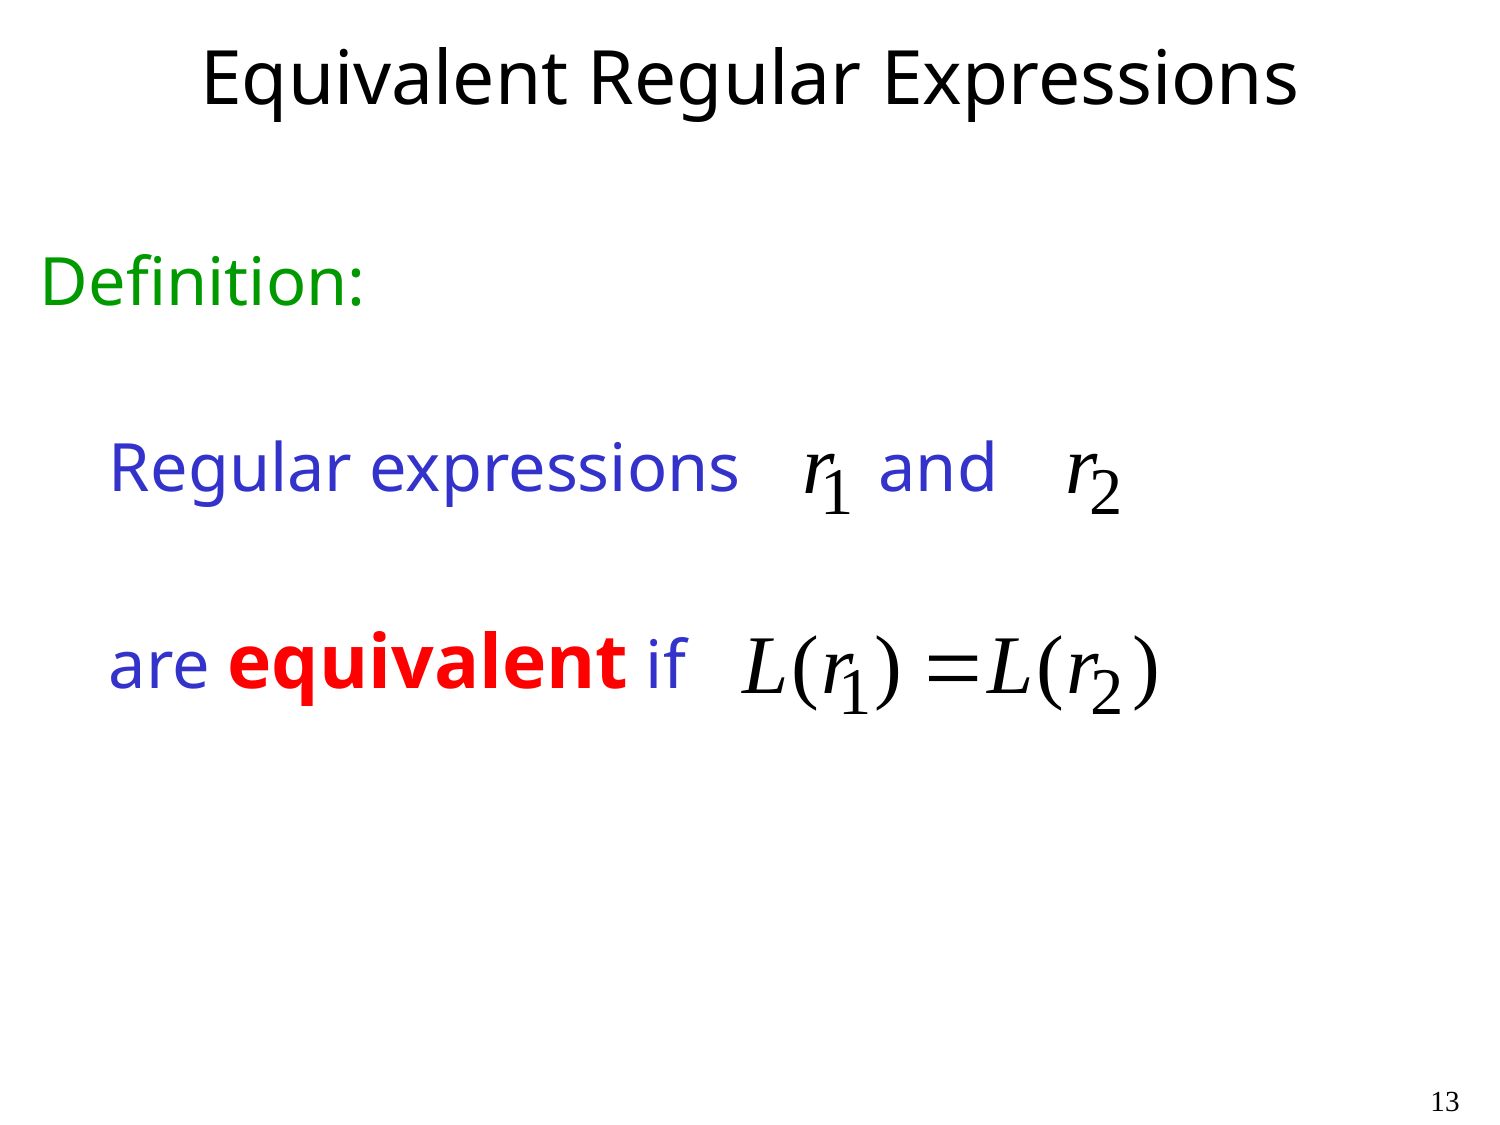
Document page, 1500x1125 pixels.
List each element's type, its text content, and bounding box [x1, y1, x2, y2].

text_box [737, 624, 1163, 719]
title Equivalent Regular Expressions [24, 24, 1475, 125]
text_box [1062, 424, 1125, 519]
list Definition: Regular expressions and are equivalent if [24, 137, 1475, 1038]
slide_number 13 [1162, 1074, 1475, 1125]
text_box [799, 424, 851, 519]
